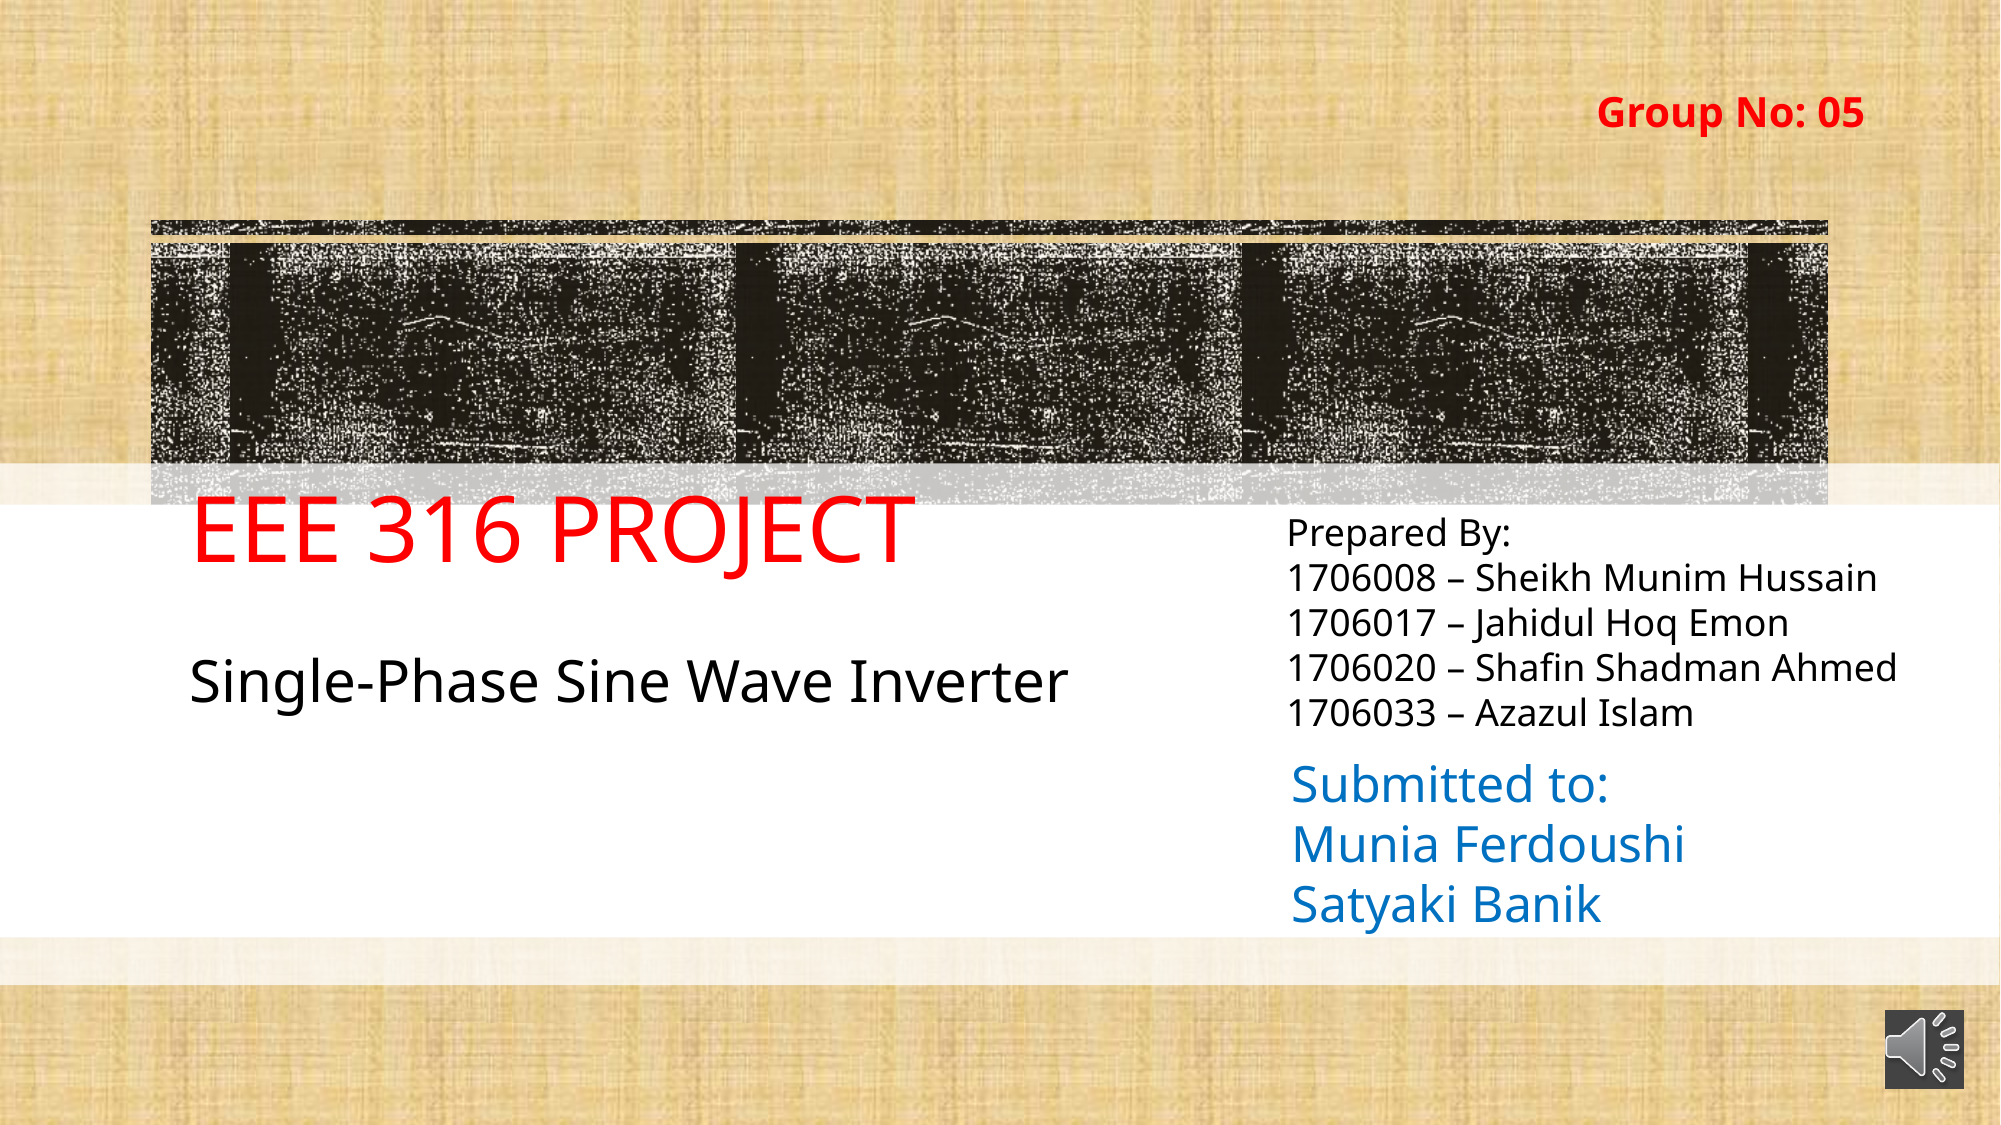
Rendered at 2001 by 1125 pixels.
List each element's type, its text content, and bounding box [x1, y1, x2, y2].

title EEE 316 Project [174, 395, 1825, 645]
subtitle Single-Phase Sine Wave Inverter [174, 645, 1825, 807]
text_box Group No: 05 [1581, 78, 1960, 143]
text_box Submitted to: Munia Ferdoushi Satyaki Banik [1277, 745, 1886, 941]
picture [0, 0, 2001, 1125]
text_box Prepared By: 1706008 – Sheikh Munim Hussain 1706017 – Jahidul Hoq Emon 1706020 – Shafin Shadman Ahmed 1706033 – Azazul Islam [1271, 501, 1922, 742]
